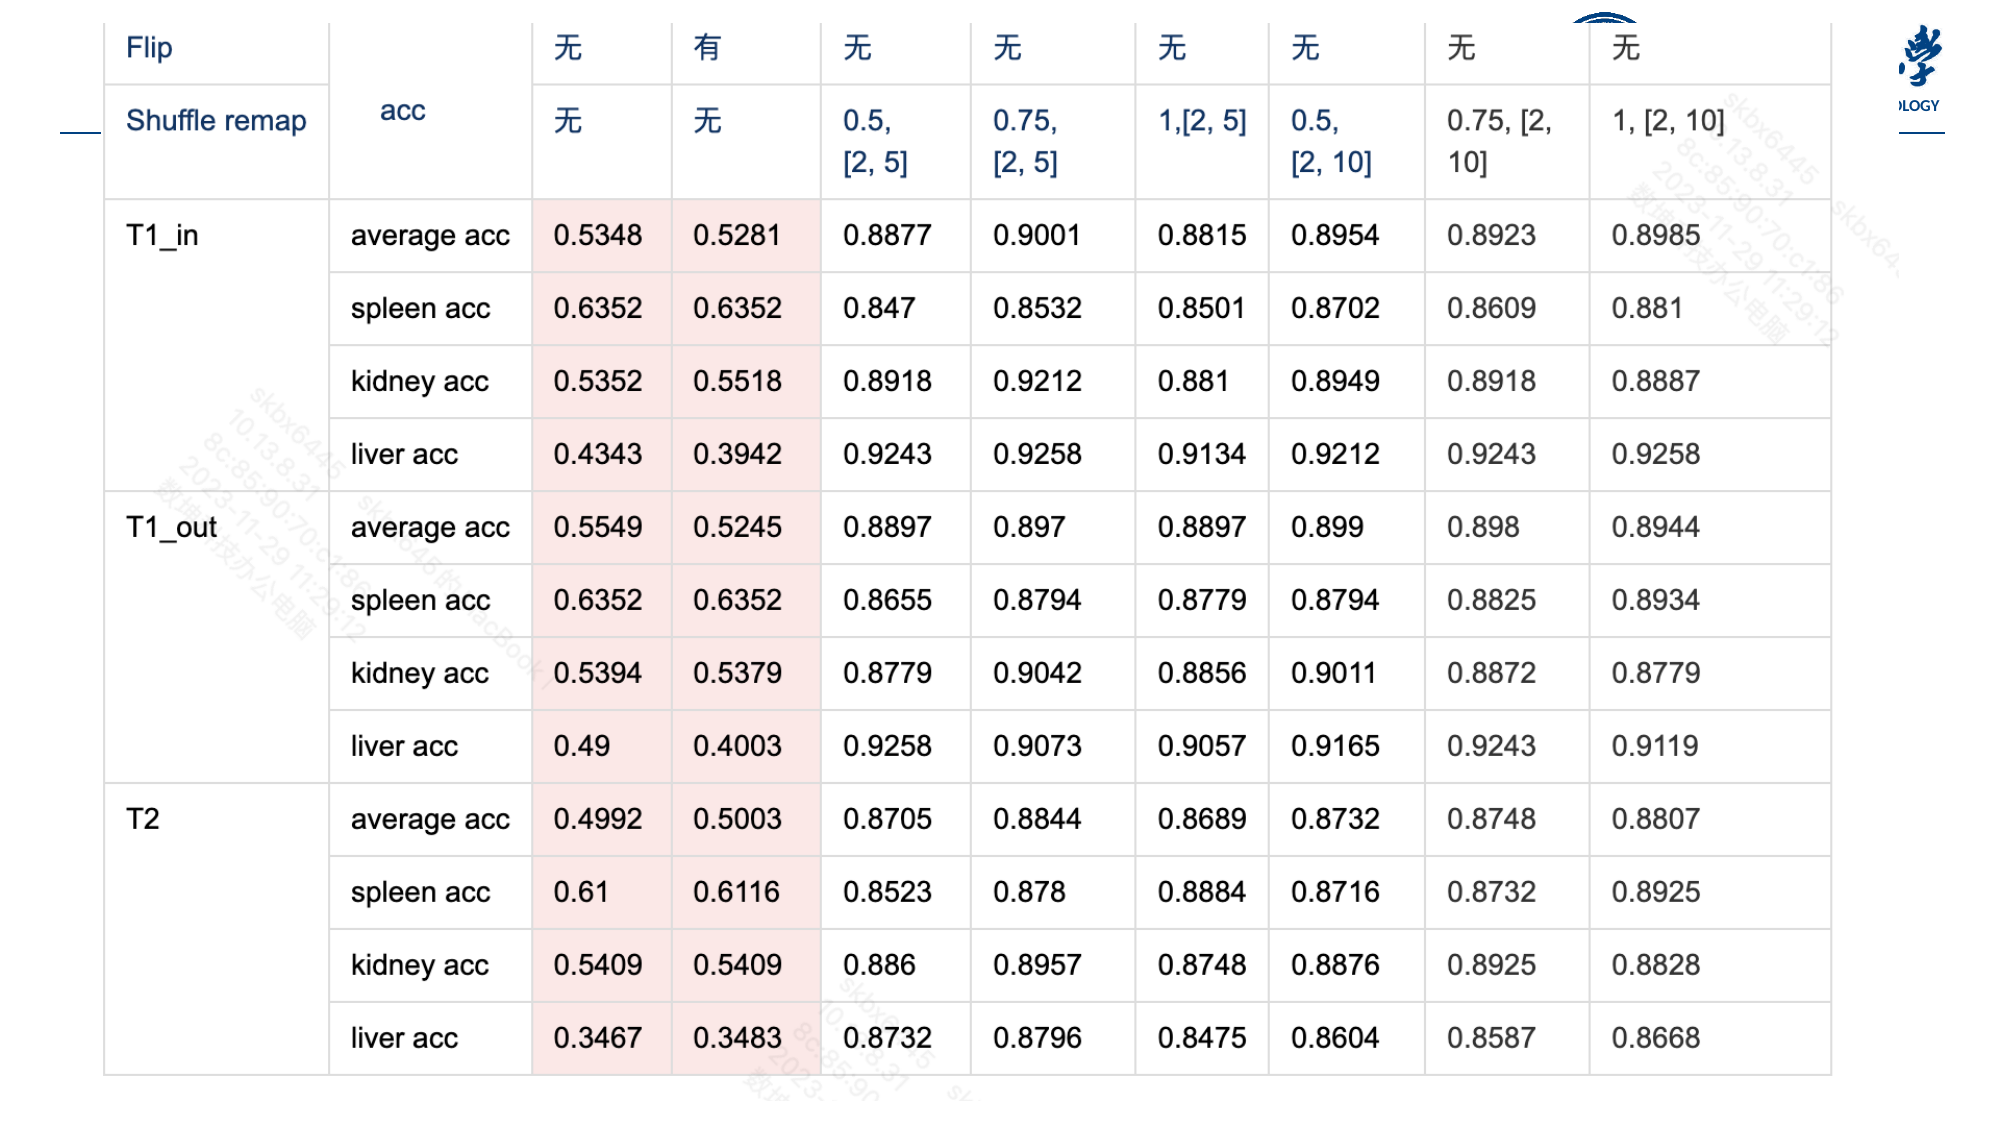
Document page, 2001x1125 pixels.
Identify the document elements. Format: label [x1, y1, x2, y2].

picture [101, 23, 1899, 1102]
text_box [1551, 12, 1960, 123]
